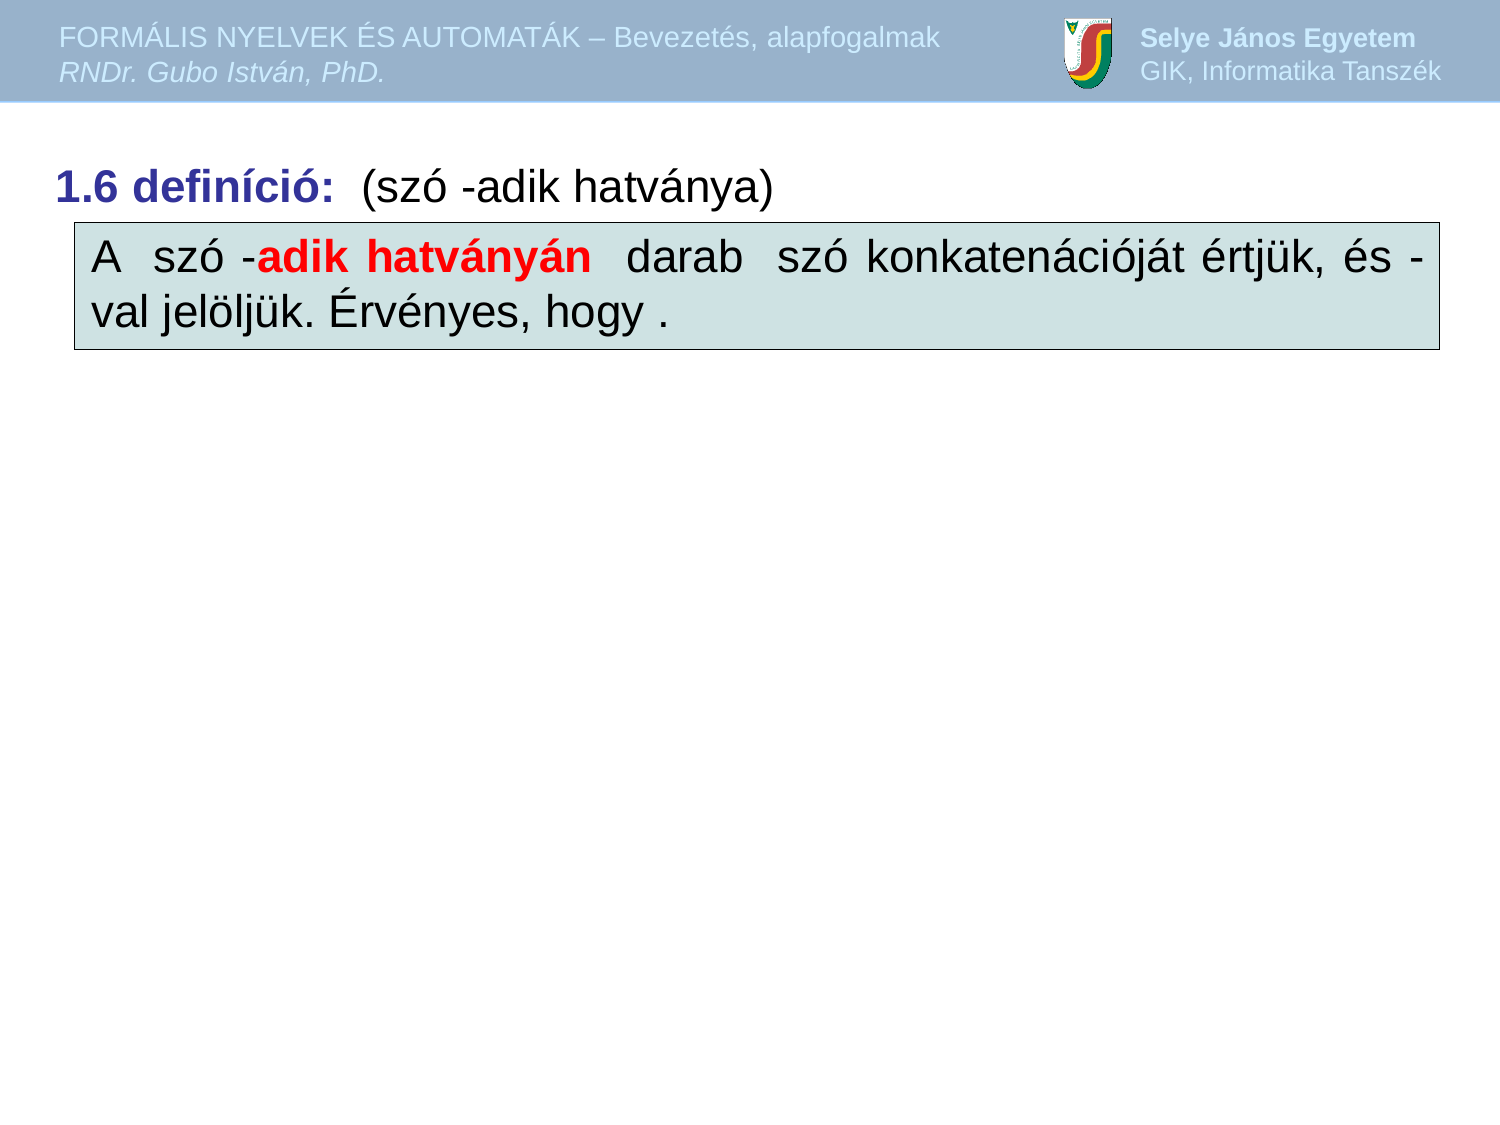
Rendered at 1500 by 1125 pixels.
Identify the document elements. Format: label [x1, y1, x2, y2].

text_box [74, 222, 1440, 350]
text_box [0, 0, 1500, 102]
